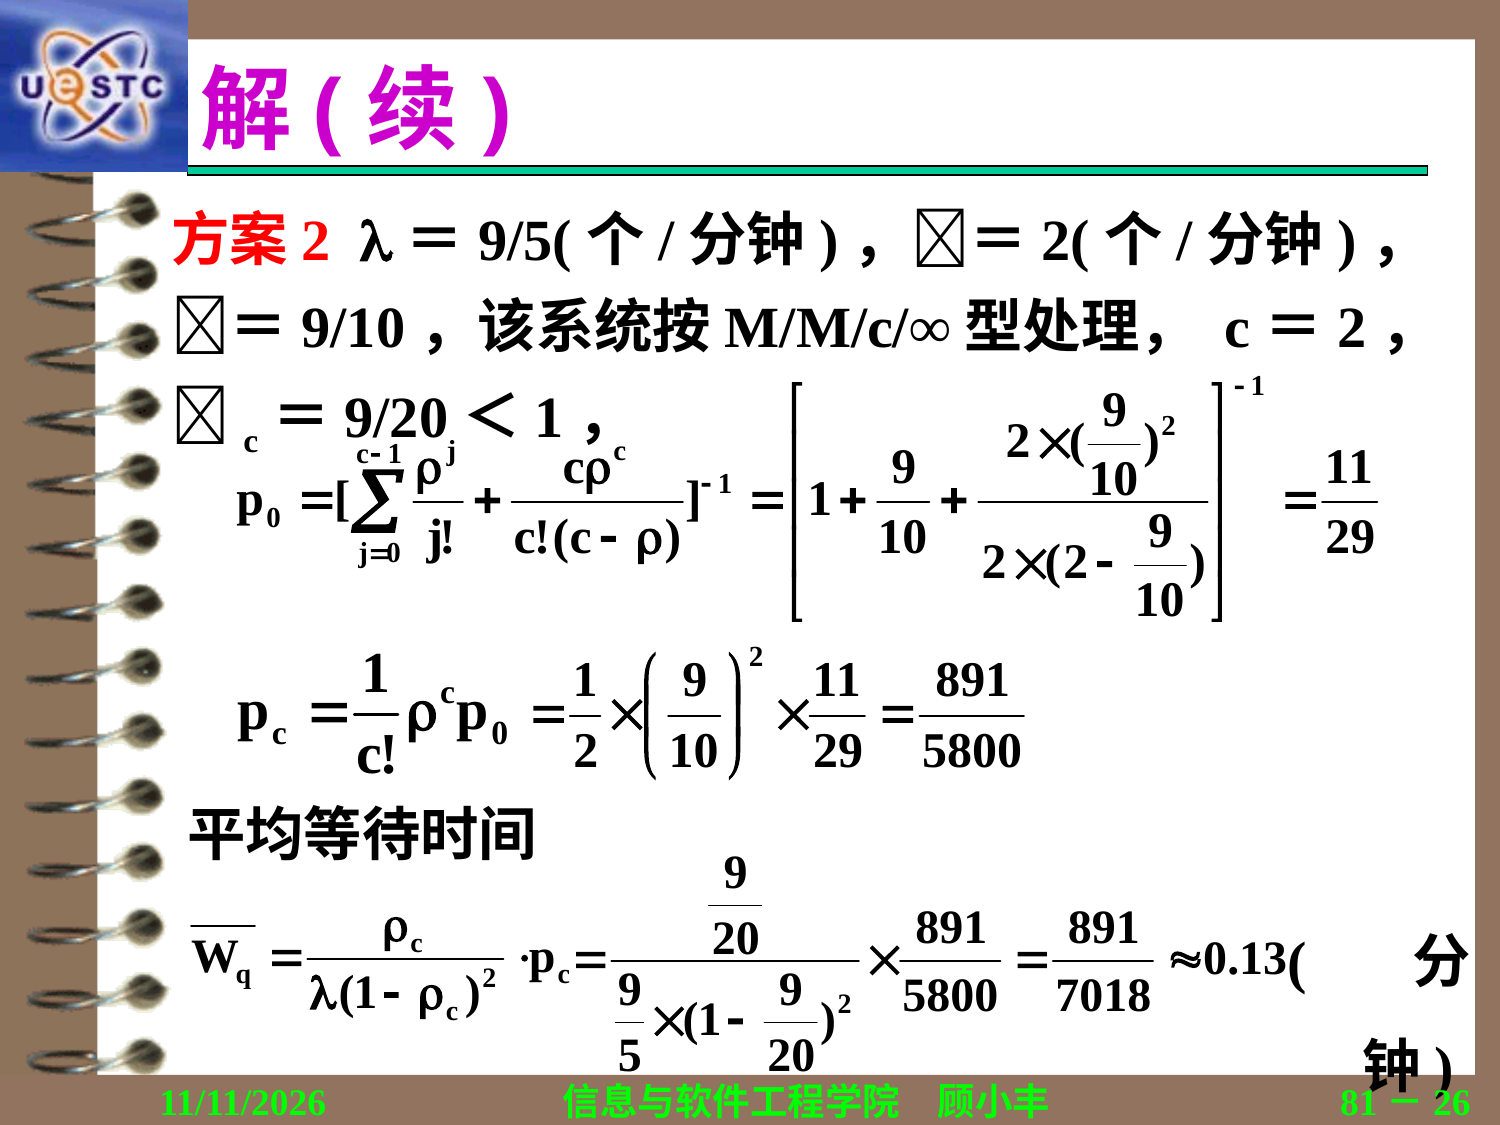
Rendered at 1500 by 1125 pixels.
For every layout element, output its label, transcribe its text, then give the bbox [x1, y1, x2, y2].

title 解(续) [200, 51, 1425, 162]
picture [0, 0, 194, 1075]
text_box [182, 891, 559, 1033]
footer 信息与软件工程学院 顾小丰 [462, 1077, 1151, 1123]
text_box 平均等待时间 [187, 783, 585, 867]
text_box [229, 361, 1390, 632]
text_box (分钟) [1300, 889, 1471, 1077]
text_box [229, 639, 515, 788]
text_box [520, 633, 1034, 788]
slide_number 81－26 [1220, 1077, 1471, 1123]
list 方案2 ＝9/5(个/分钟)，＝2(个/分钟)，＝9/10，该系统按M/M/c/∞型处理， c＝2，c＝9/20＜1， [171, 184, 1471, 441]
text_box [564, 841, 1297, 1083]
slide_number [159, 1077, 435, 1123]
